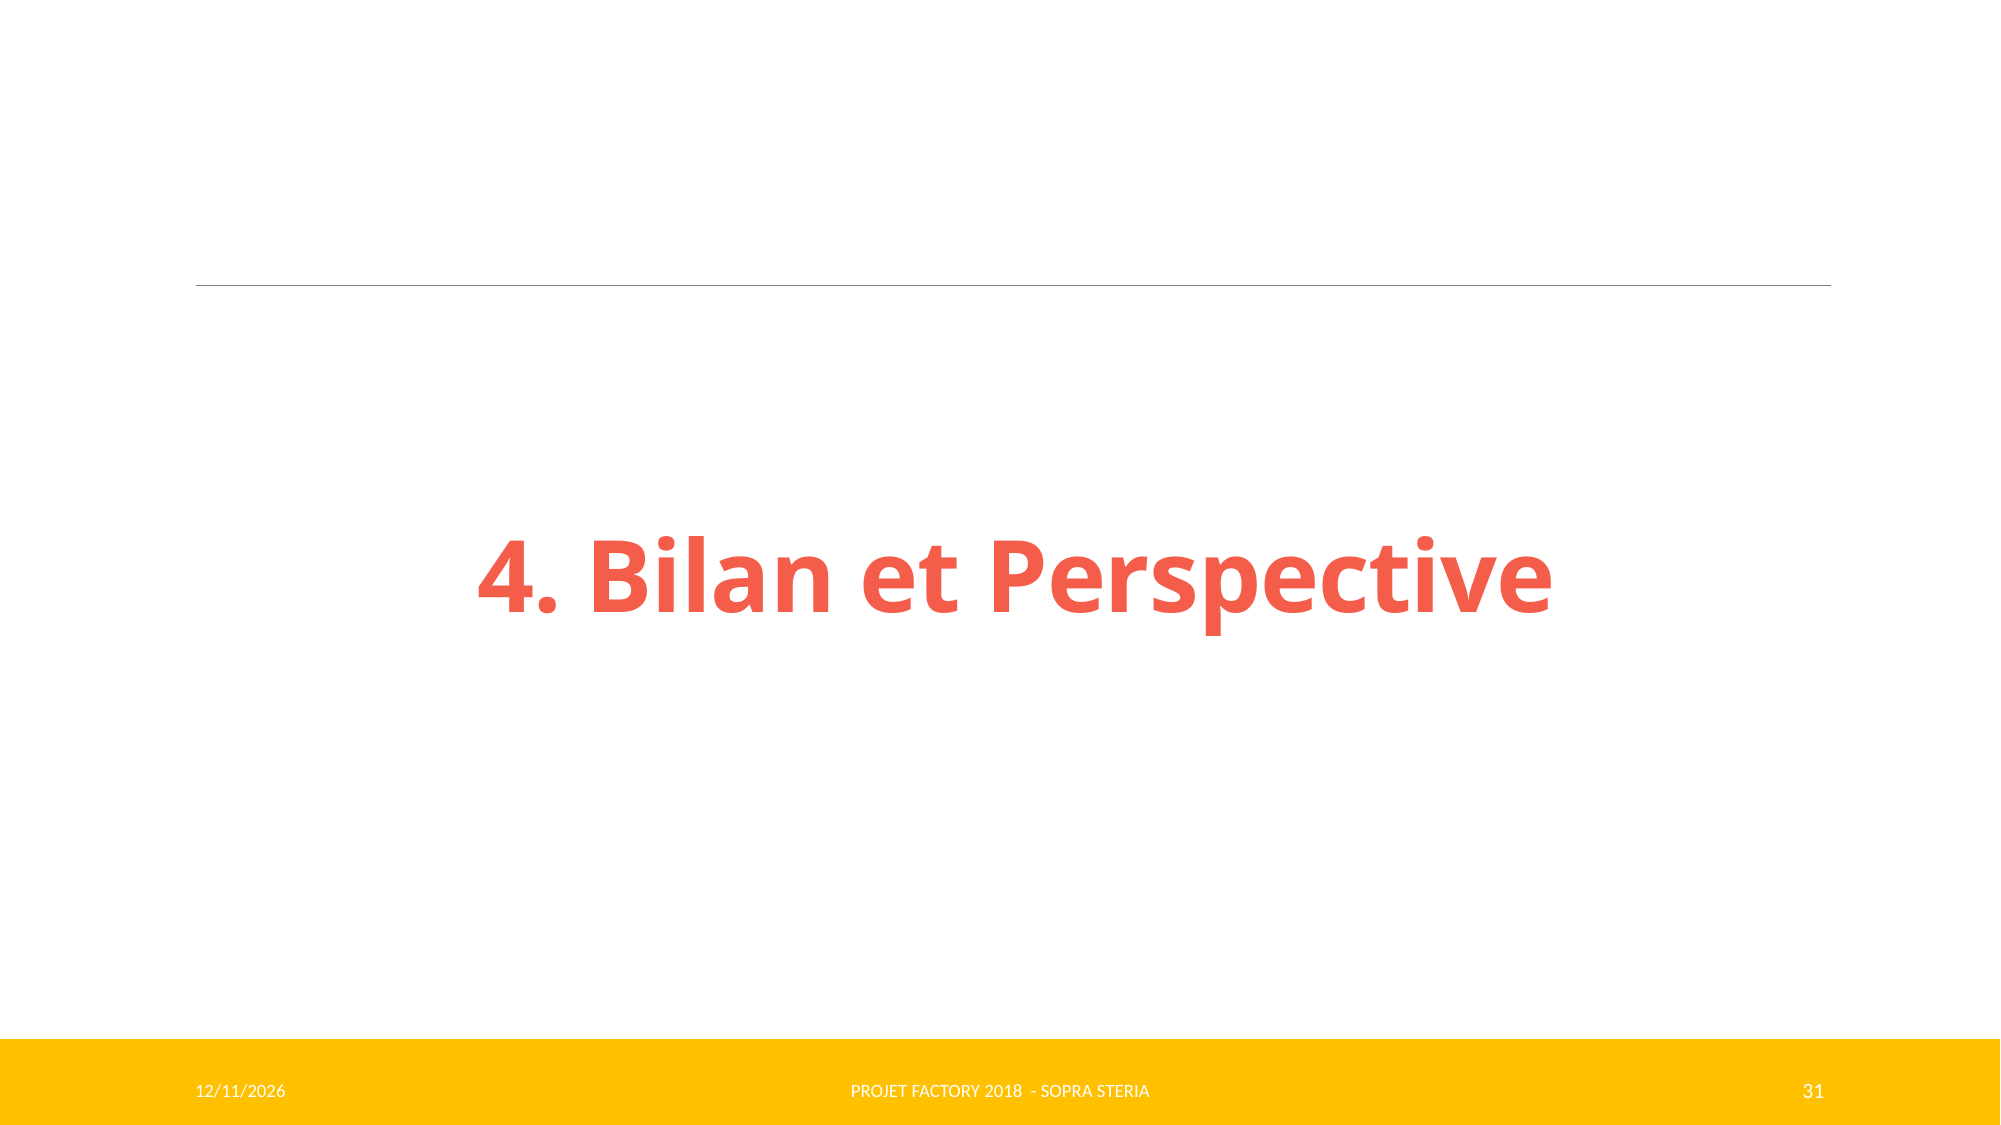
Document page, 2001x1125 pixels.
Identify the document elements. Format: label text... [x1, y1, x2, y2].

slide_number 31 [1624, 1059, 1840, 1120]
title 4. Bilan et Perspective [191, 402, 1842, 641]
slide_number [180, 1059, 586, 1120]
footer Projet Factory 2018 - SOPRA STERIA [604, 1059, 1396, 1120]
